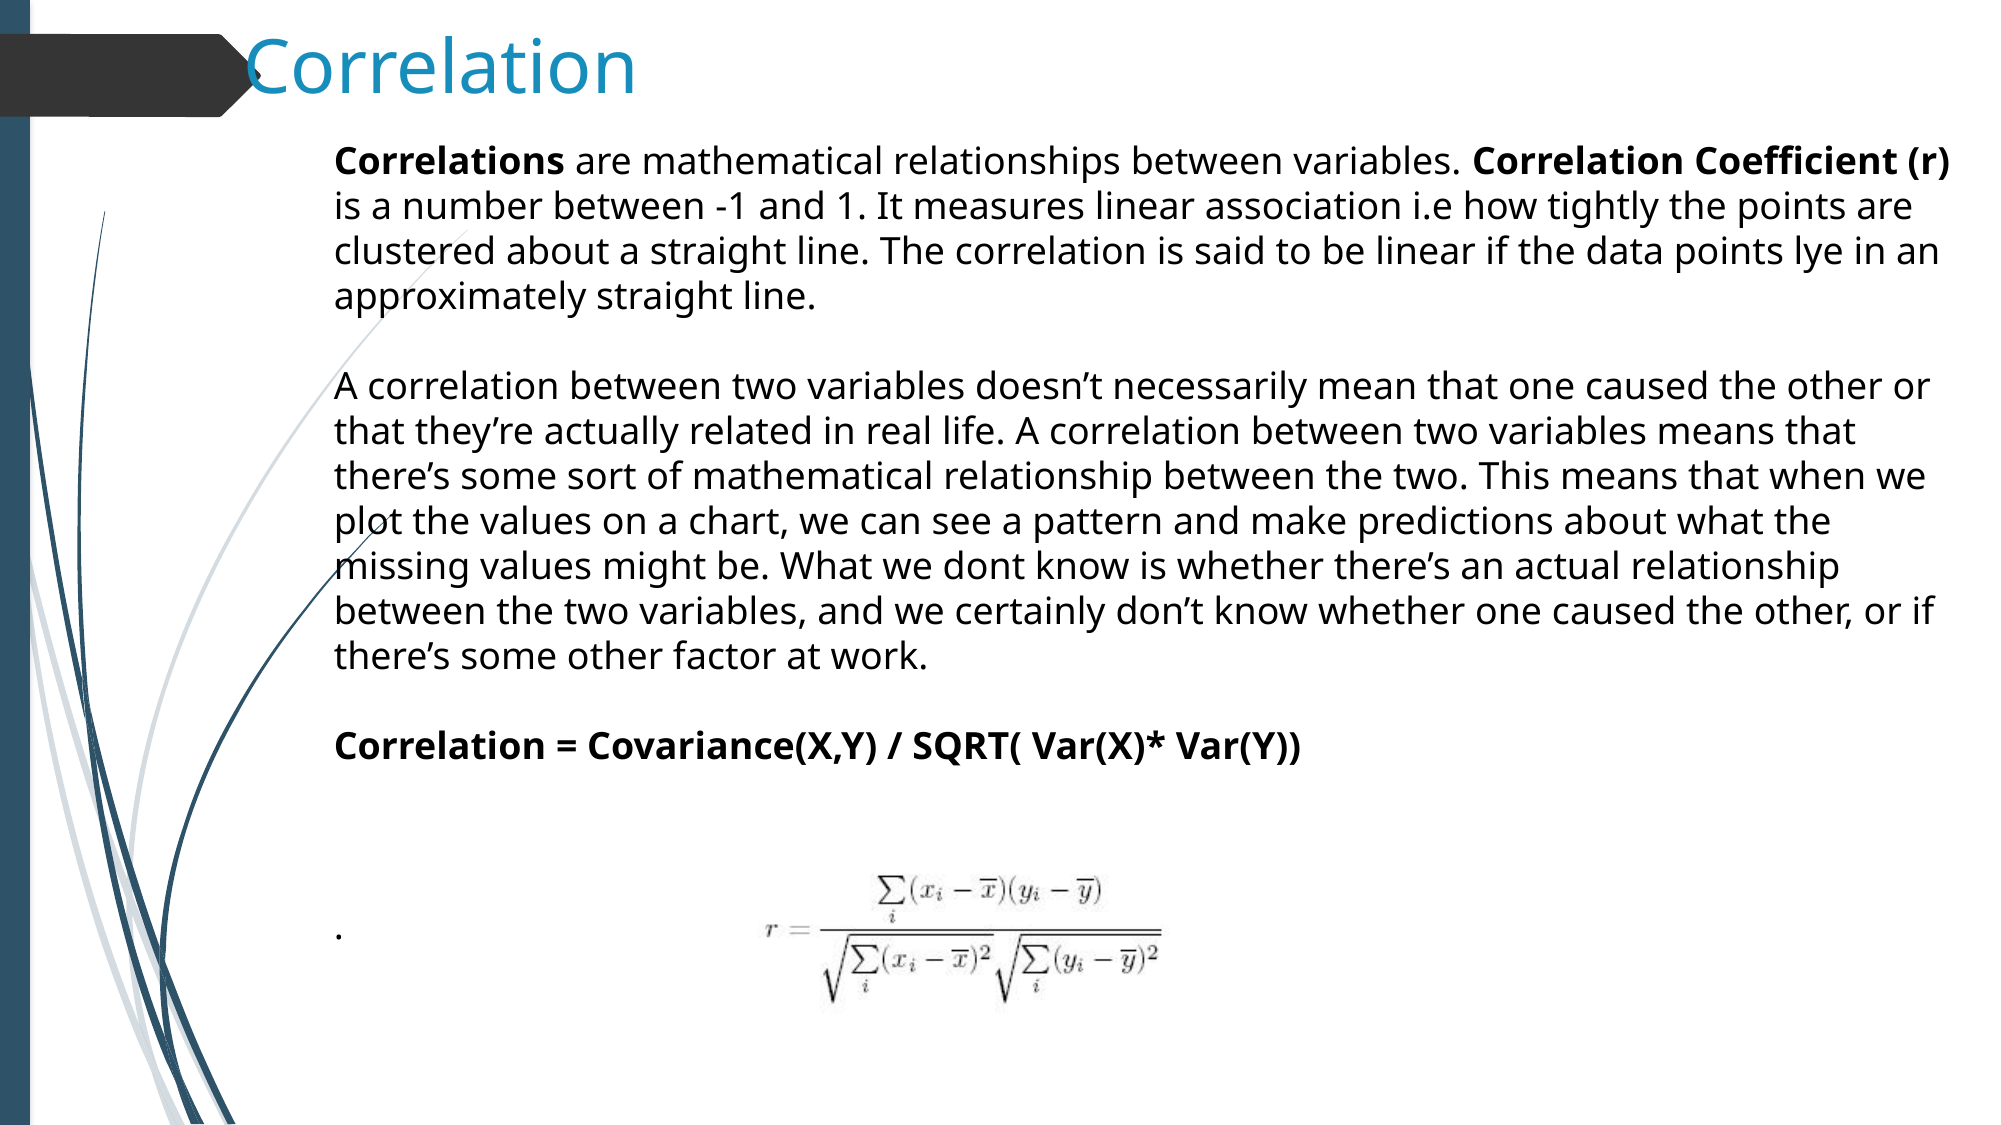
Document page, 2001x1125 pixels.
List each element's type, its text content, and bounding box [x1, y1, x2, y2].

text_box [294, 129, 319, 1059]
picture [750, 857, 1207, 1021]
text_box Correlation [228, 11, 1729, 291]
text_box Correlations are mathematical relationships between variables. Correlation Coefficient (r) is a number between -1 and 1. It measures linear association i.e how tightly the points are clustered about a straight line. The correlation is said to be linear if the data points lye in an approximately straight line. A correlation between two variables doesn’t necessarily mean that one caused the other or that they’re actually related in real life. A correlation between two variables means that there’s some sort of mathematical relationship between the two. This means that when we plot the values on a chart, we can see a pattern and make predictions about what the missing values might be. What we dont know is whether there’s an actual relationship between the two variables, and we certainly don’t know whether one caused the other, or if there’s some other factor at work. Correlation = Covariance(X,Y) / SQRT( Var(X)* Var(Y)) . [319, 129, 1975, 1125]
